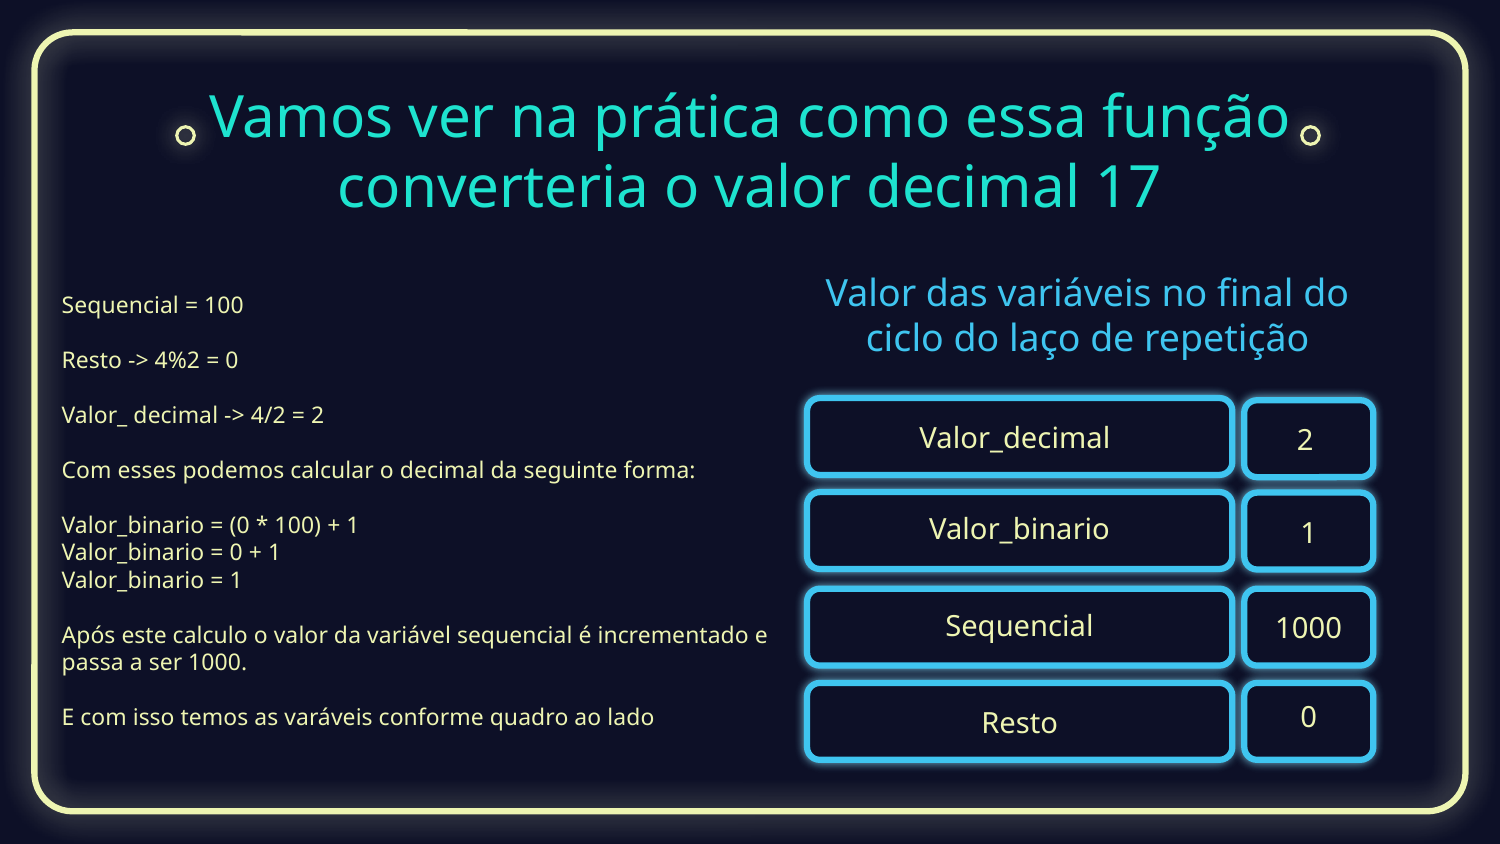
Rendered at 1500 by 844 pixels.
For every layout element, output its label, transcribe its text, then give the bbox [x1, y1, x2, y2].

text_box Sequencial [807, 588, 1233, 661]
text_box Resto [807, 685, 1233, 758]
text_box Sequencial = 100 Resto -> 4%2 = 0 Valor_ decimal -> 4/2 = 2 Com esses podemos calcular o decimal da seguinte forma: Valor_binario = (0 * 100) + 1 Valor_binario = 0 + 1 Valor_binario = 1 Após este calculo o valor da variável sequencial é incrementado e passa a ser 1000. E com isso temos as varáveis conforme quadro ao lado [46, 227, 786, 819]
text_box 1 [1244, 494, 1374, 569]
text_box Valor_binario [807, 492, 1233, 565]
text_box Valor_decimal [802, 400, 1228, 473]
text_box 0 [1244, 679, 1374, 753]
text_box 2 [1237, 402, 1374, 476]
text_box [1228, 401, 1233, 472]
text_box Valor das variáveis no final do ciclo do laço de repetição [802, 268, 1374, 375]
text_box [810, 565, 1229, 569]
text_box [1245, 753, 1372, 760]
title Vamos ver na prática como essa função converteria o valor decimal 17 [118, 64, 1382, 183]
text_box [810, 661, 1230, 666]
text_box 1000 [1244, 590, 1374, 664]
